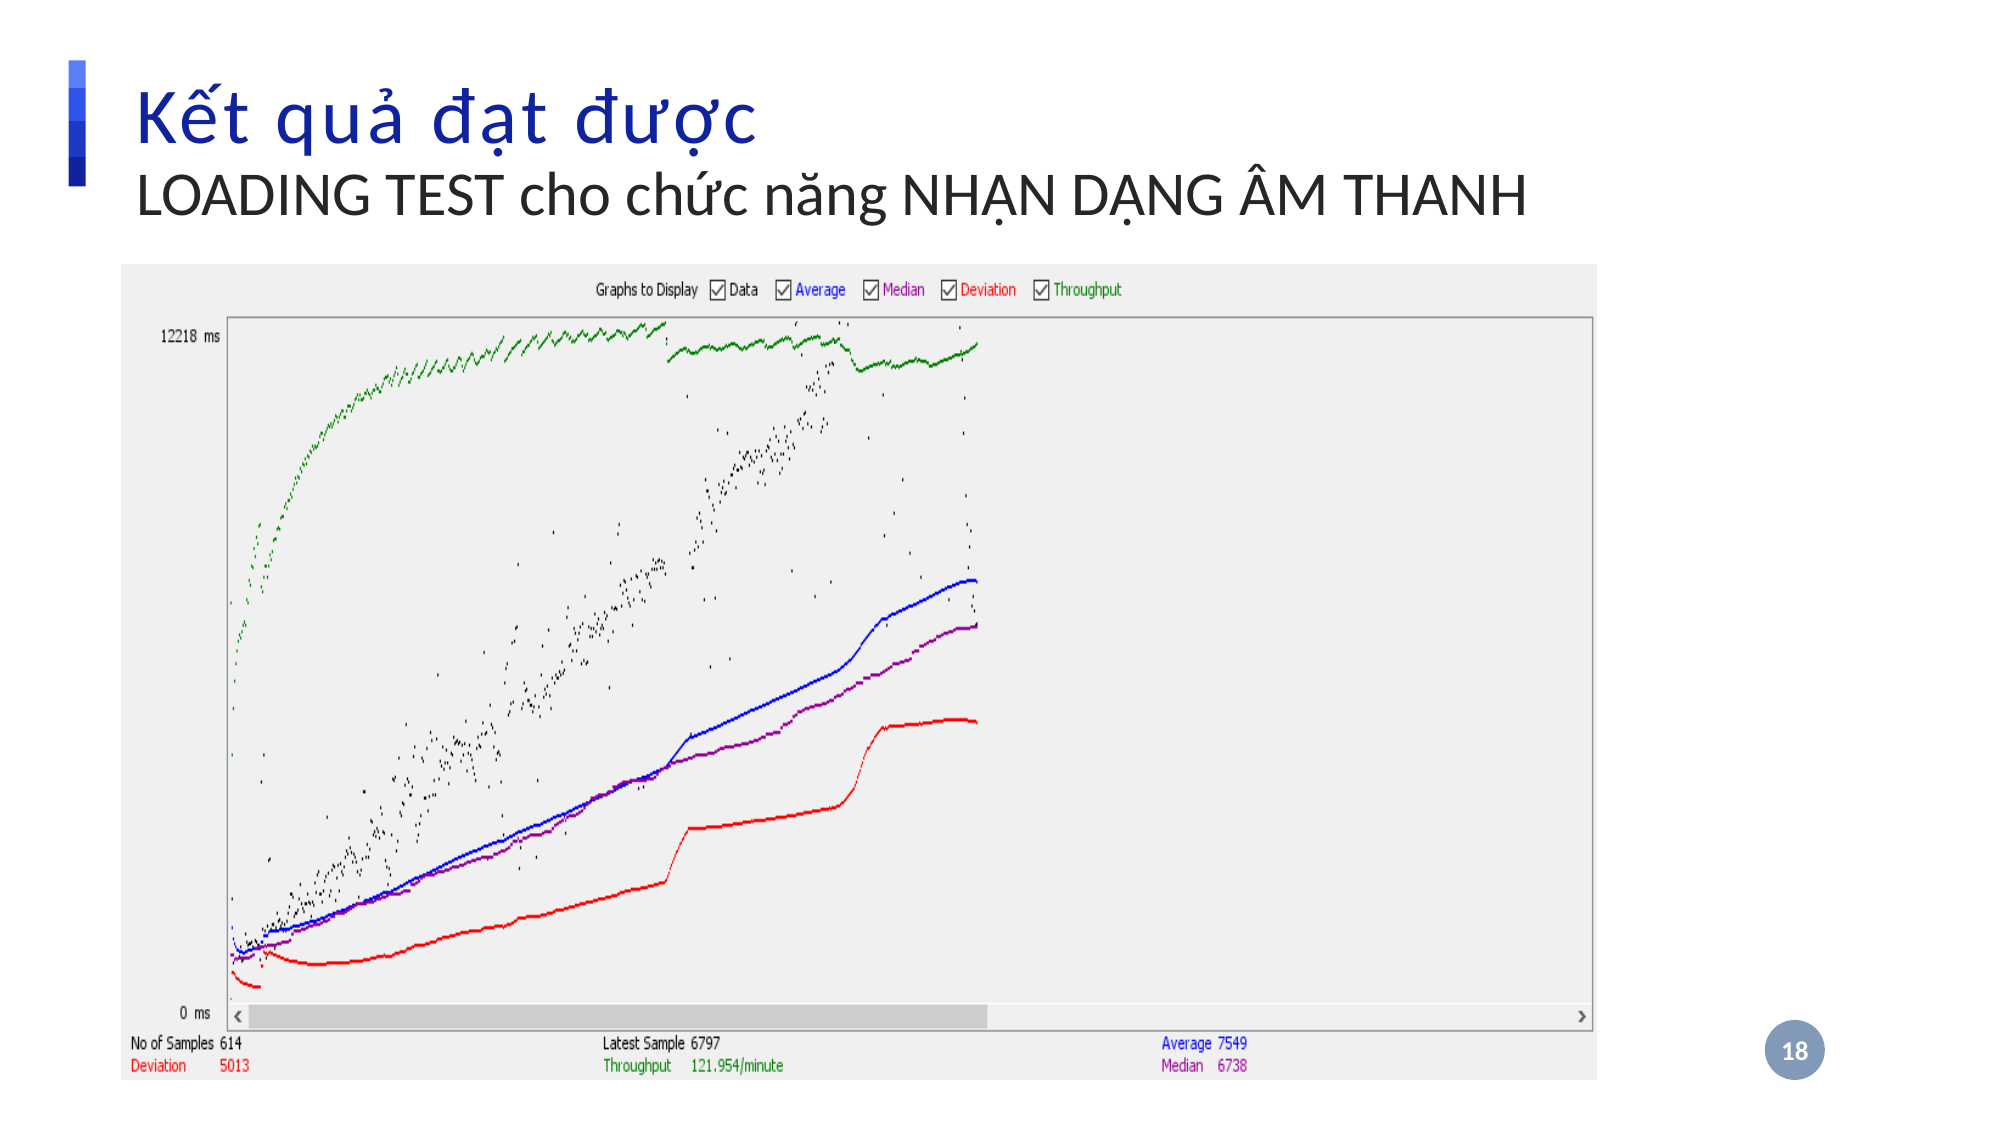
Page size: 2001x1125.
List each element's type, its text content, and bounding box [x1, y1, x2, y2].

title Kết quả đạt được [119, 58, 1599, 189]
picture [121, 264, 1597, 1080]
slide_number 18 [1764, 1019, 1825, 1080]
subtitle LOADING TEST cho chức năng NHẬN DẠNG ÂM THANH [121, 138, 1597, 235]
